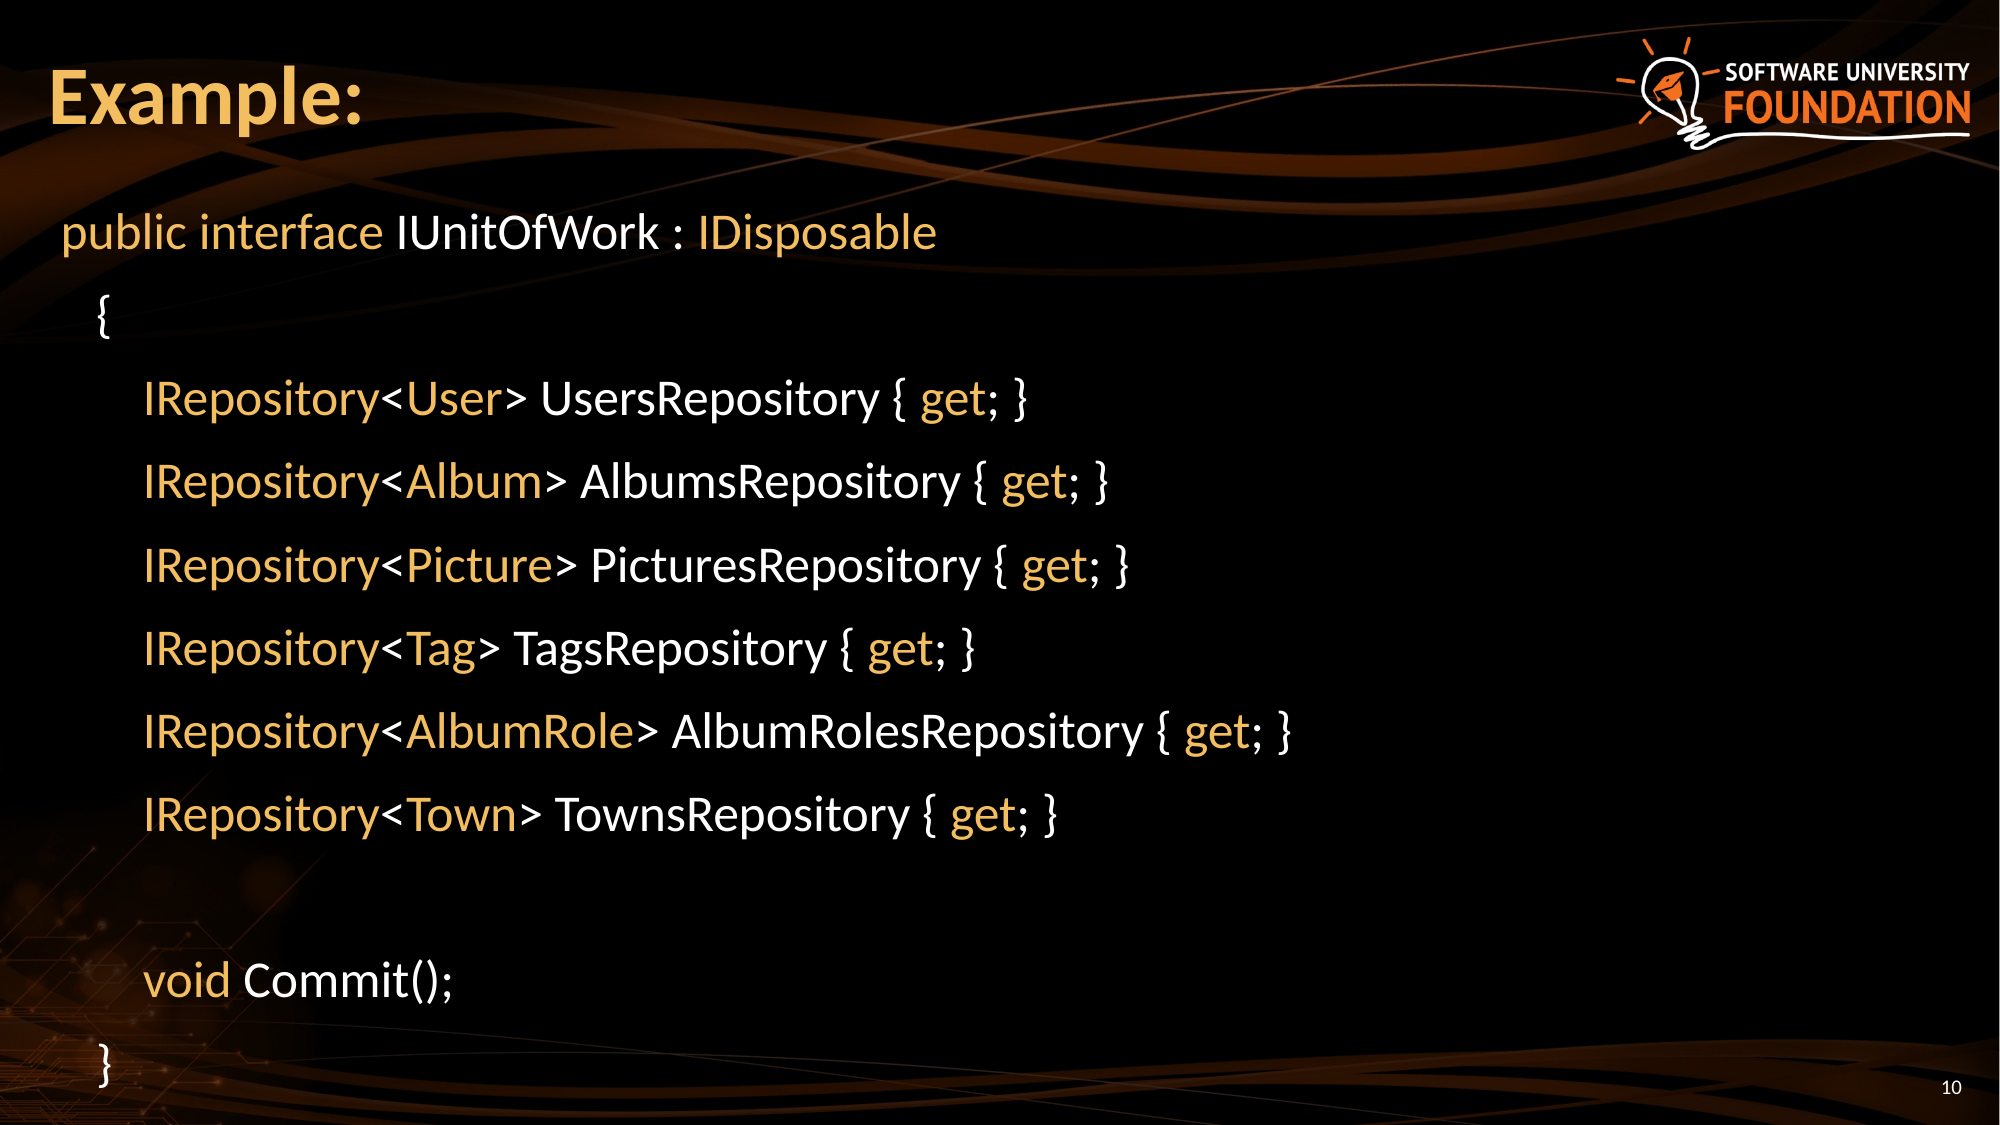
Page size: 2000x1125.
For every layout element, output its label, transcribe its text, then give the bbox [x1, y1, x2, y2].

title Example: [30, 6, 1602, 189]
picture [0, 0, 2000, 1125]
list public interface IUnitOfWork : IDisposable { IRepository<User> UsersRepository { get; } IRepository<Album> AlbumsRepository { get; } IRepository<Picture> PicturesRepository { get; } IRepository<Tag> TagsRepository { get; } IRepository<AlbumRole> AlbumRolesRepository { get; } IRepository<Town> TownsRepository { get; } void Commit(); } [31, 188, 1968, 1103]
